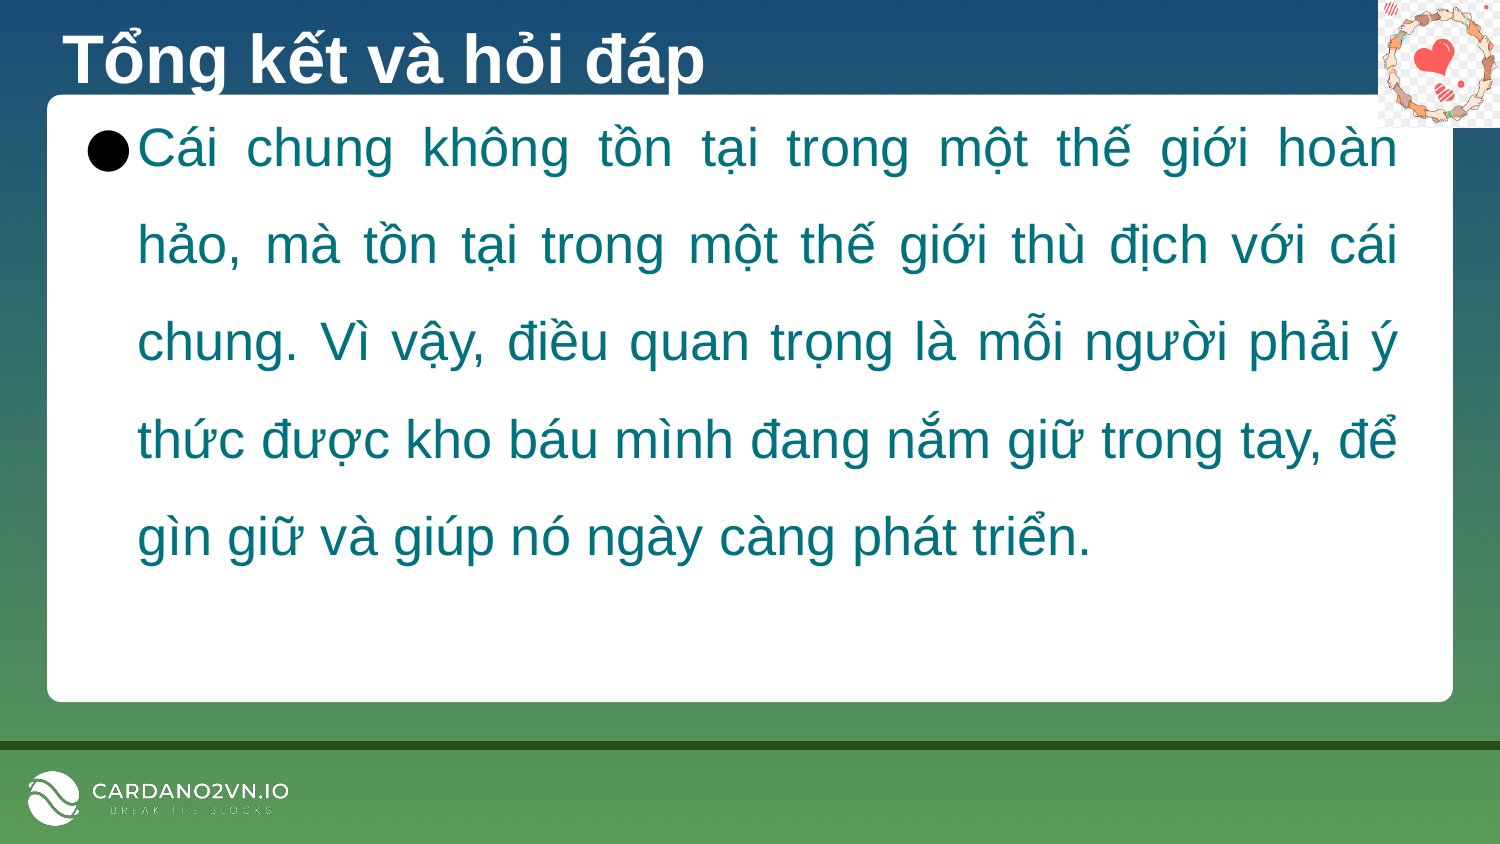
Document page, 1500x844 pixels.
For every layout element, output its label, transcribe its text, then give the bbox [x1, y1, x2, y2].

list Cái chung không tồn tại trong một thế giới hoàn hảo, mà tồn tại trong một thế giới thù địch với cái chung. Vì vậy, điều quan trọng là mỗi người phải ý thức được kho báu mình đang nắm giữ trong tay, để gìn giữ và giúp nó ngày càng phát triển. [47, 64, 1416, 538]
title Tổng kết và hỏi đáp [47, 0, 1375, 64]
picture [0, 750, 1500, 844]
picture [0, 0, 1500, 741]
